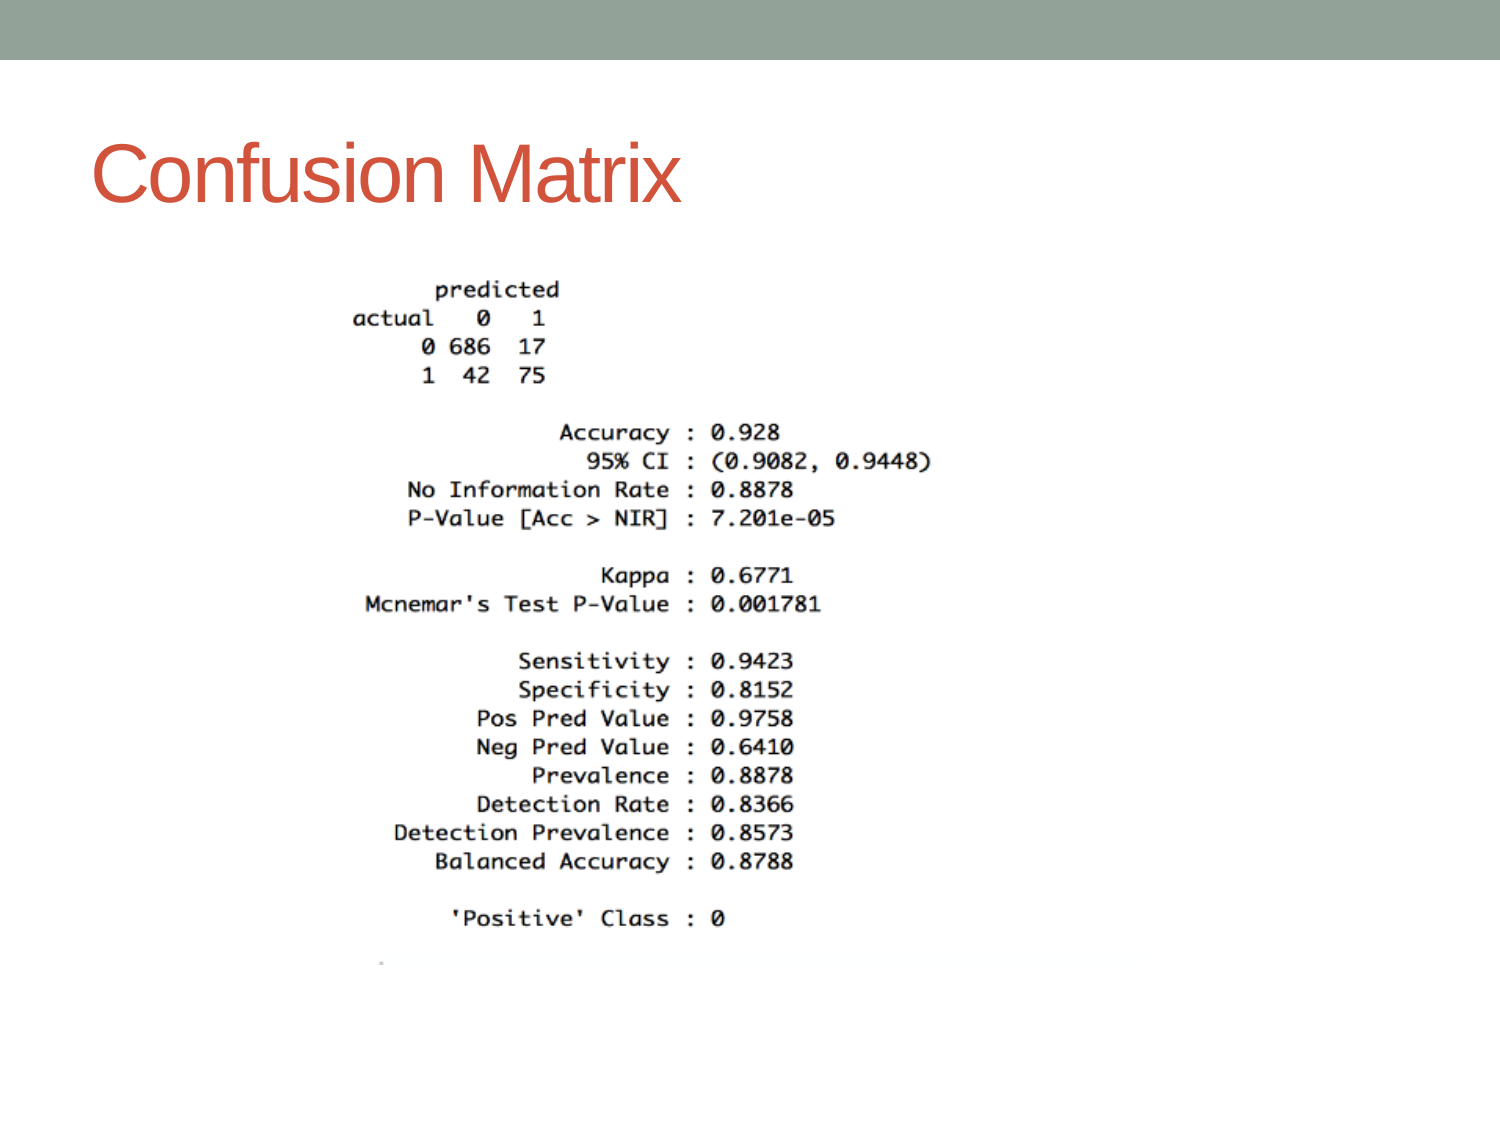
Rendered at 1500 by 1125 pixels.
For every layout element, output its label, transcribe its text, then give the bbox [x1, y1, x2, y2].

title Confusion Matrix [75, 87, 1425, 250]
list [74, 262, 1426, 966]
